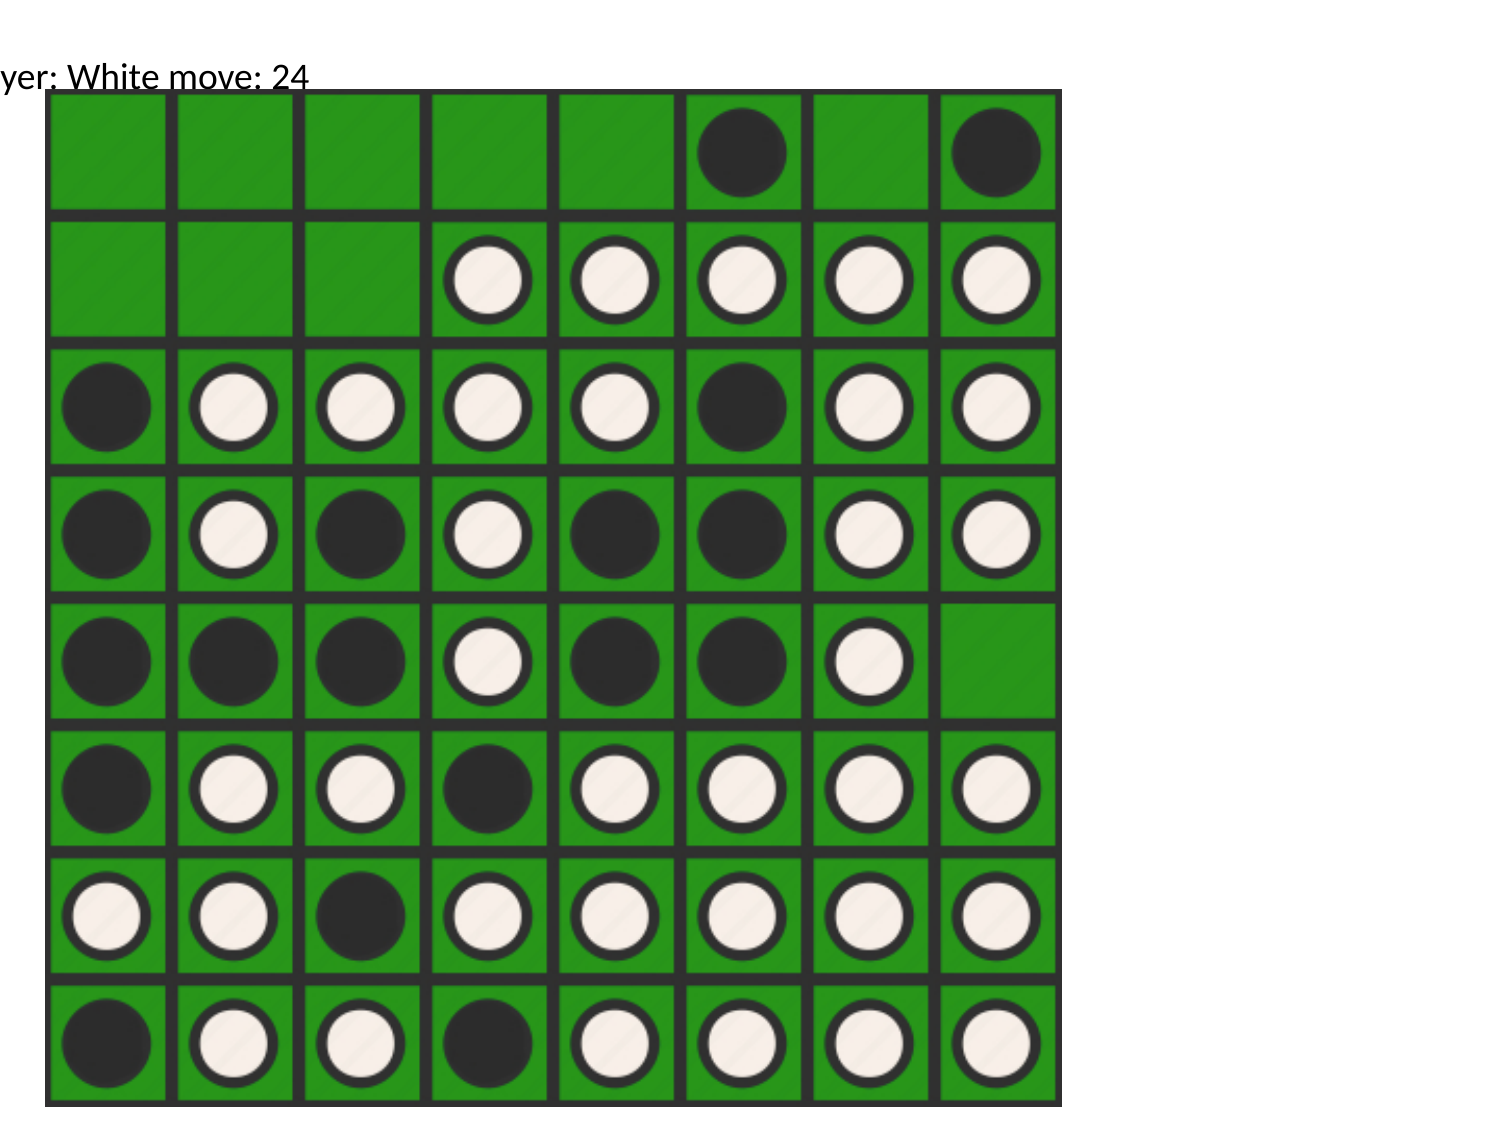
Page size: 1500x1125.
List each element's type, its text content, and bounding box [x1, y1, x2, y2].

picture [44, 89, 1062, 1107]
text_box turn: 50 player: White move: 24 [0, 44, 325, 105]
